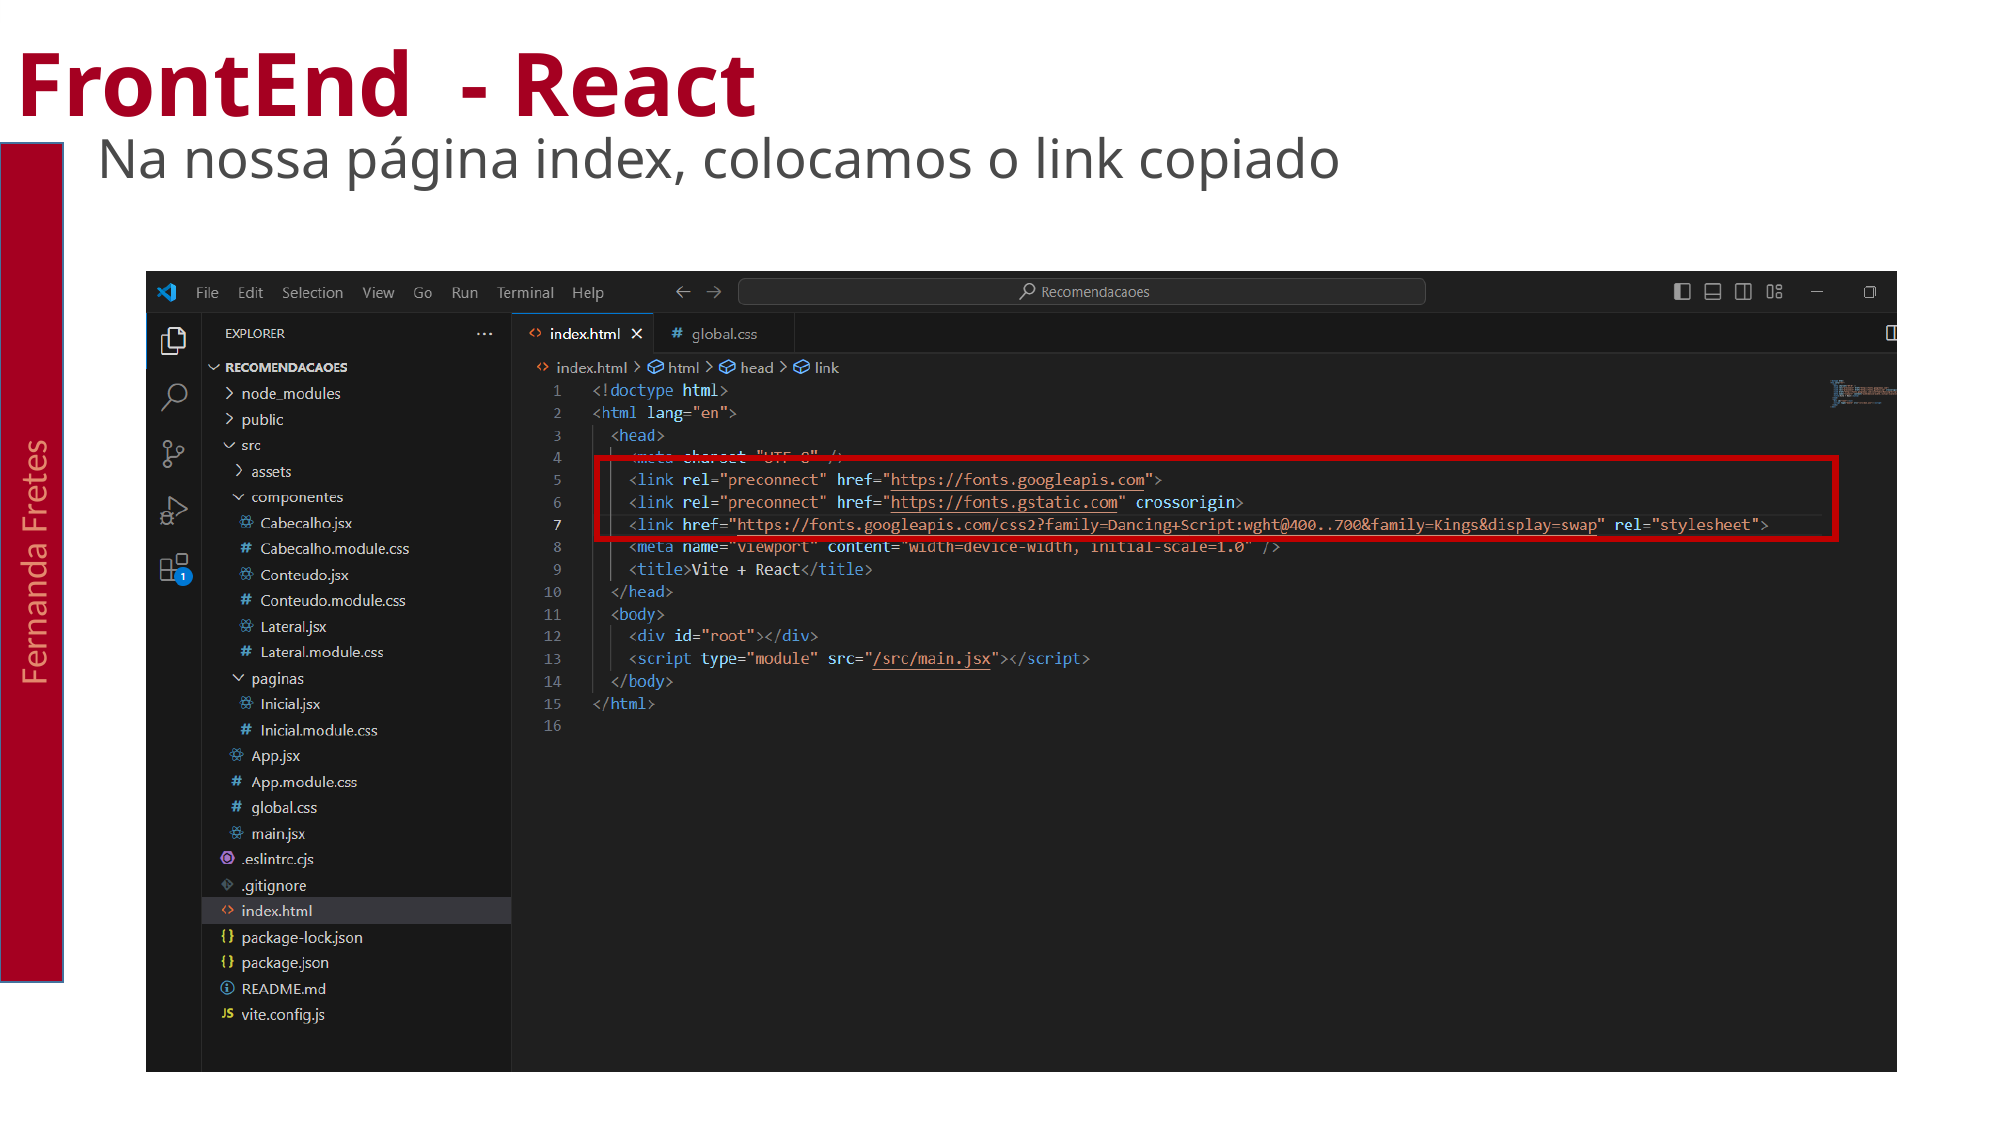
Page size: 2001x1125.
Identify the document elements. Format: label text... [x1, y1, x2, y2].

picture [146, 271, 1897, 1072]
text_box FrontEnd - React [0, 32, 1725, 143]
text_box Fernanda Fretes [0, 143, 64, 983]
text_box Na nossa página index, colocamos o link copiado [82, 117, 1886, 328]
